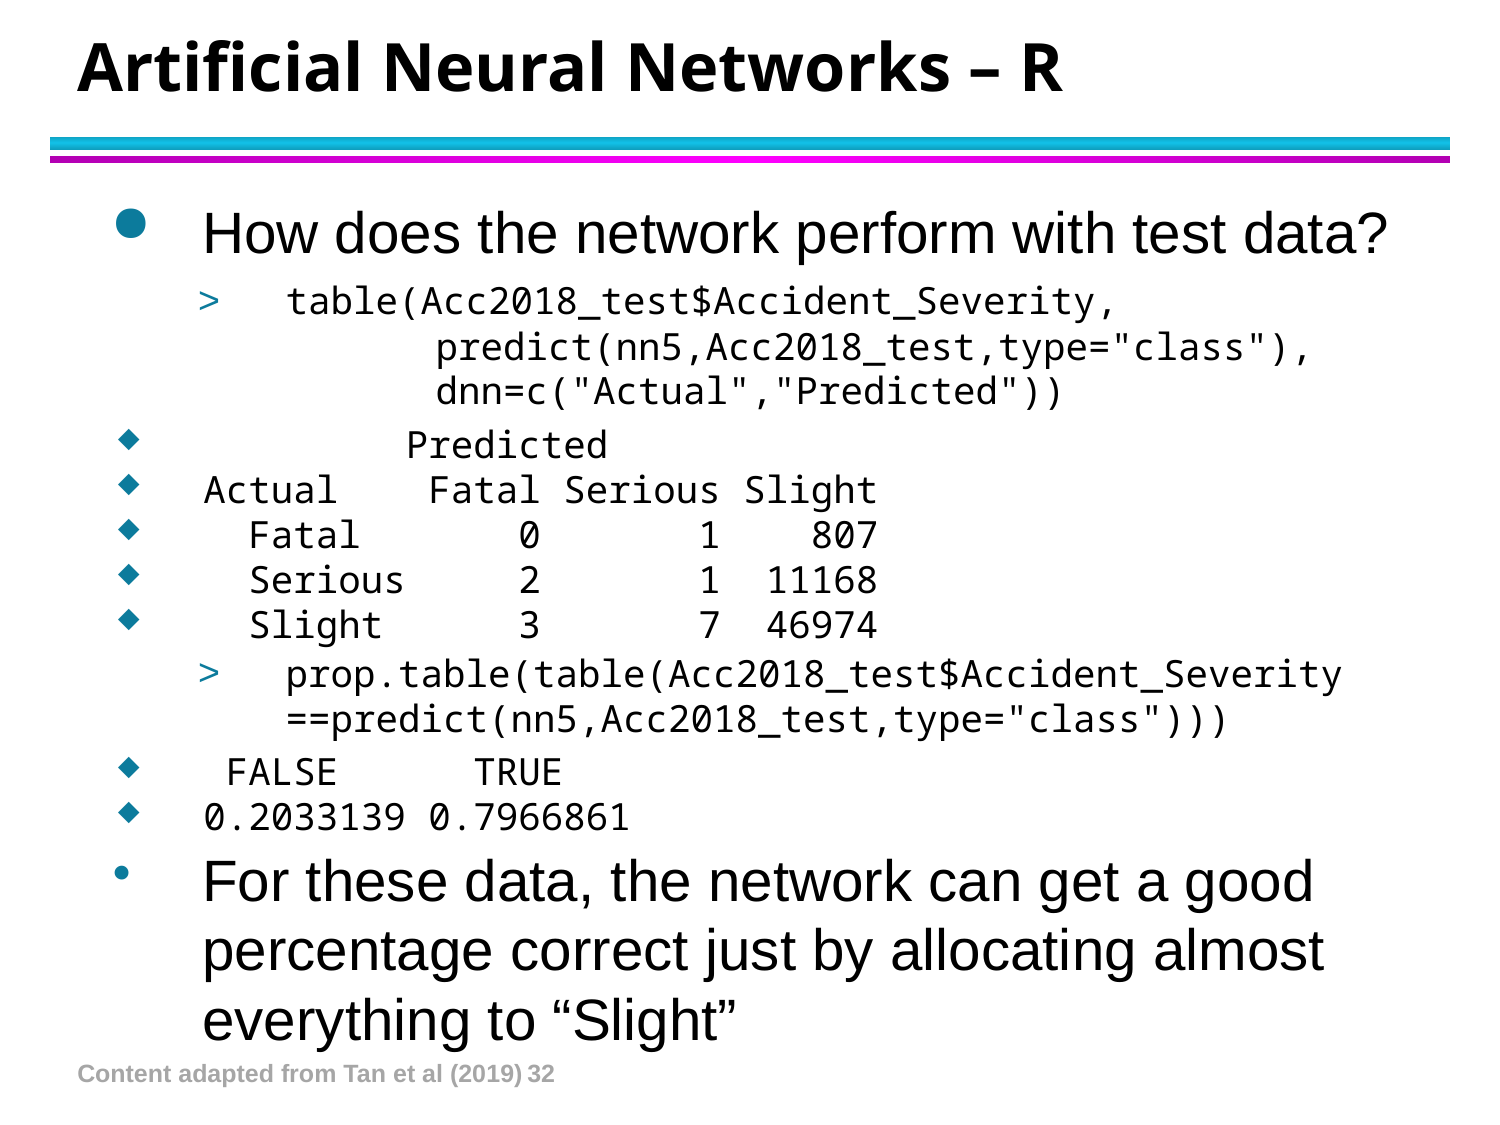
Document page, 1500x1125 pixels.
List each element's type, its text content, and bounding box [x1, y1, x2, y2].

title Artificial Neural Networks – R [62, 24, 1421, 113]
list How does the network perform with test data? table(Acc2018_test$Accident_Severity, predict(nn5,Acc2018_test,type="class"), dnn=c("Actual","Predicted")) Predicted Actual Fatal Serious Slight Fatal 0 1 807 Serious 2 1 11168 Slight 3 7 46974 prop.table(table(Acc2018_test$Accident_Severity ==predict(nn5,Acc2018_test,type="class"))) FALSE TRUE 0.2033139 0.7966861 For these data, the network can get a good percentage correct just by allocating almost everything to “Slight” [99, 187, 1413, 1038]
